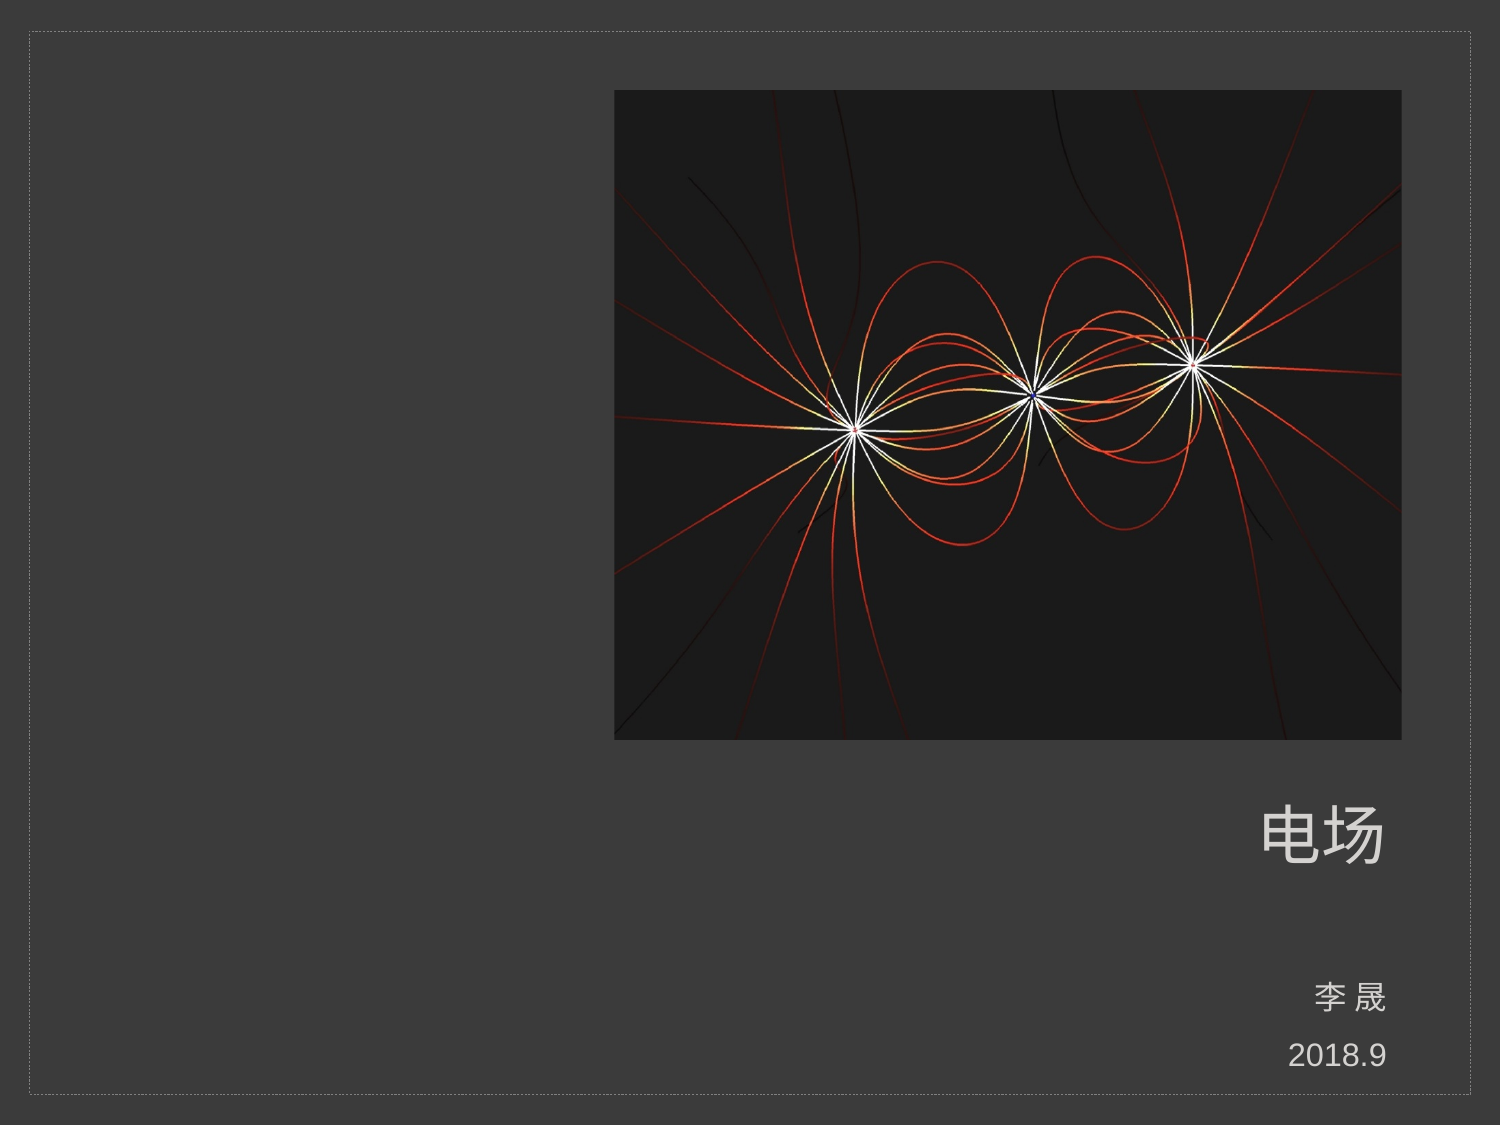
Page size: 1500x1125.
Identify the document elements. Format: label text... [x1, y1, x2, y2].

text_box [27, 29, 1473, 1096]
picture [613, 89, 1402, 740]
title 电场 李 晟 2018.9 [702, 756, 1402, 1083]
